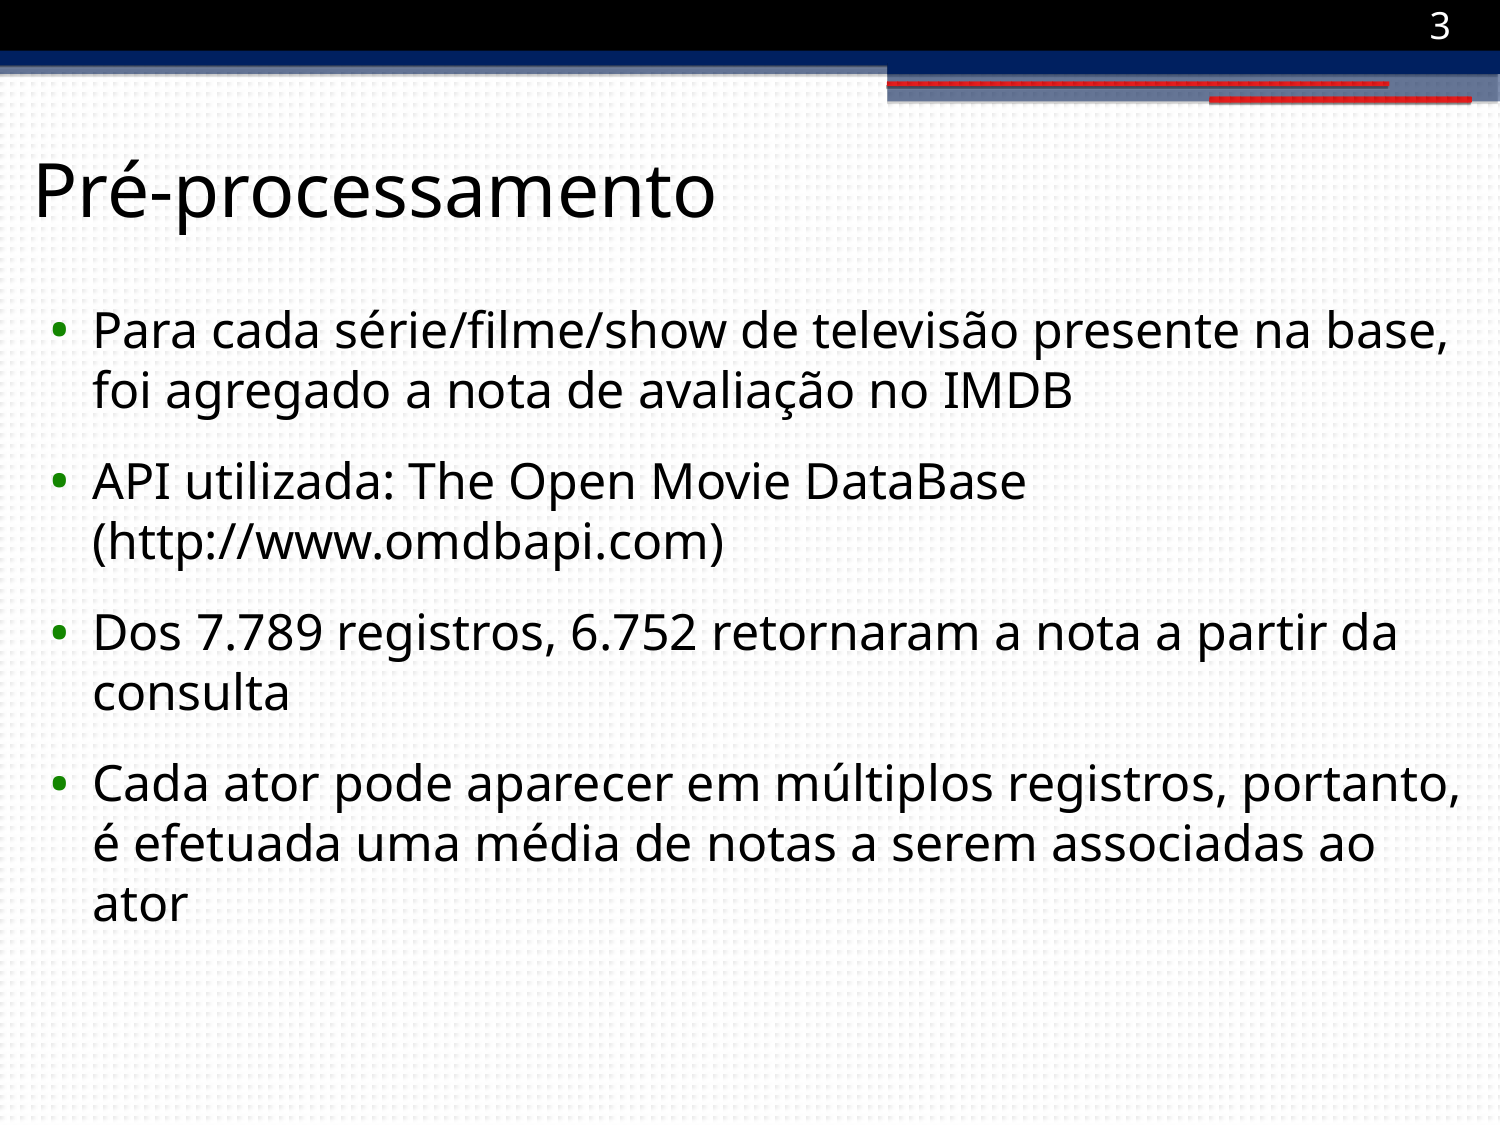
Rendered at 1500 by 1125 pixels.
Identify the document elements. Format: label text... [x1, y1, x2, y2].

text_box 1 [1340, 0, 1466, 61]
picture [0, 74, 1500, 1125]
text_box Pré-processamento [17, 99, 1482, 275]
text_box Para cada série/filme/show de televisão presente na base, foi agregado a nota de avaliação no IMDB API utilizada: The Open Movie DataBase (http://www.omdbapi.com) Dos 7.789 registros, 6.752 retornaram a nota a partir da consulta Cada ator pode aparecer em múltiplos registros, portanto, é efetuada uma média de notas a serem associadas ao ator [17, 290, 1482, 1125]
